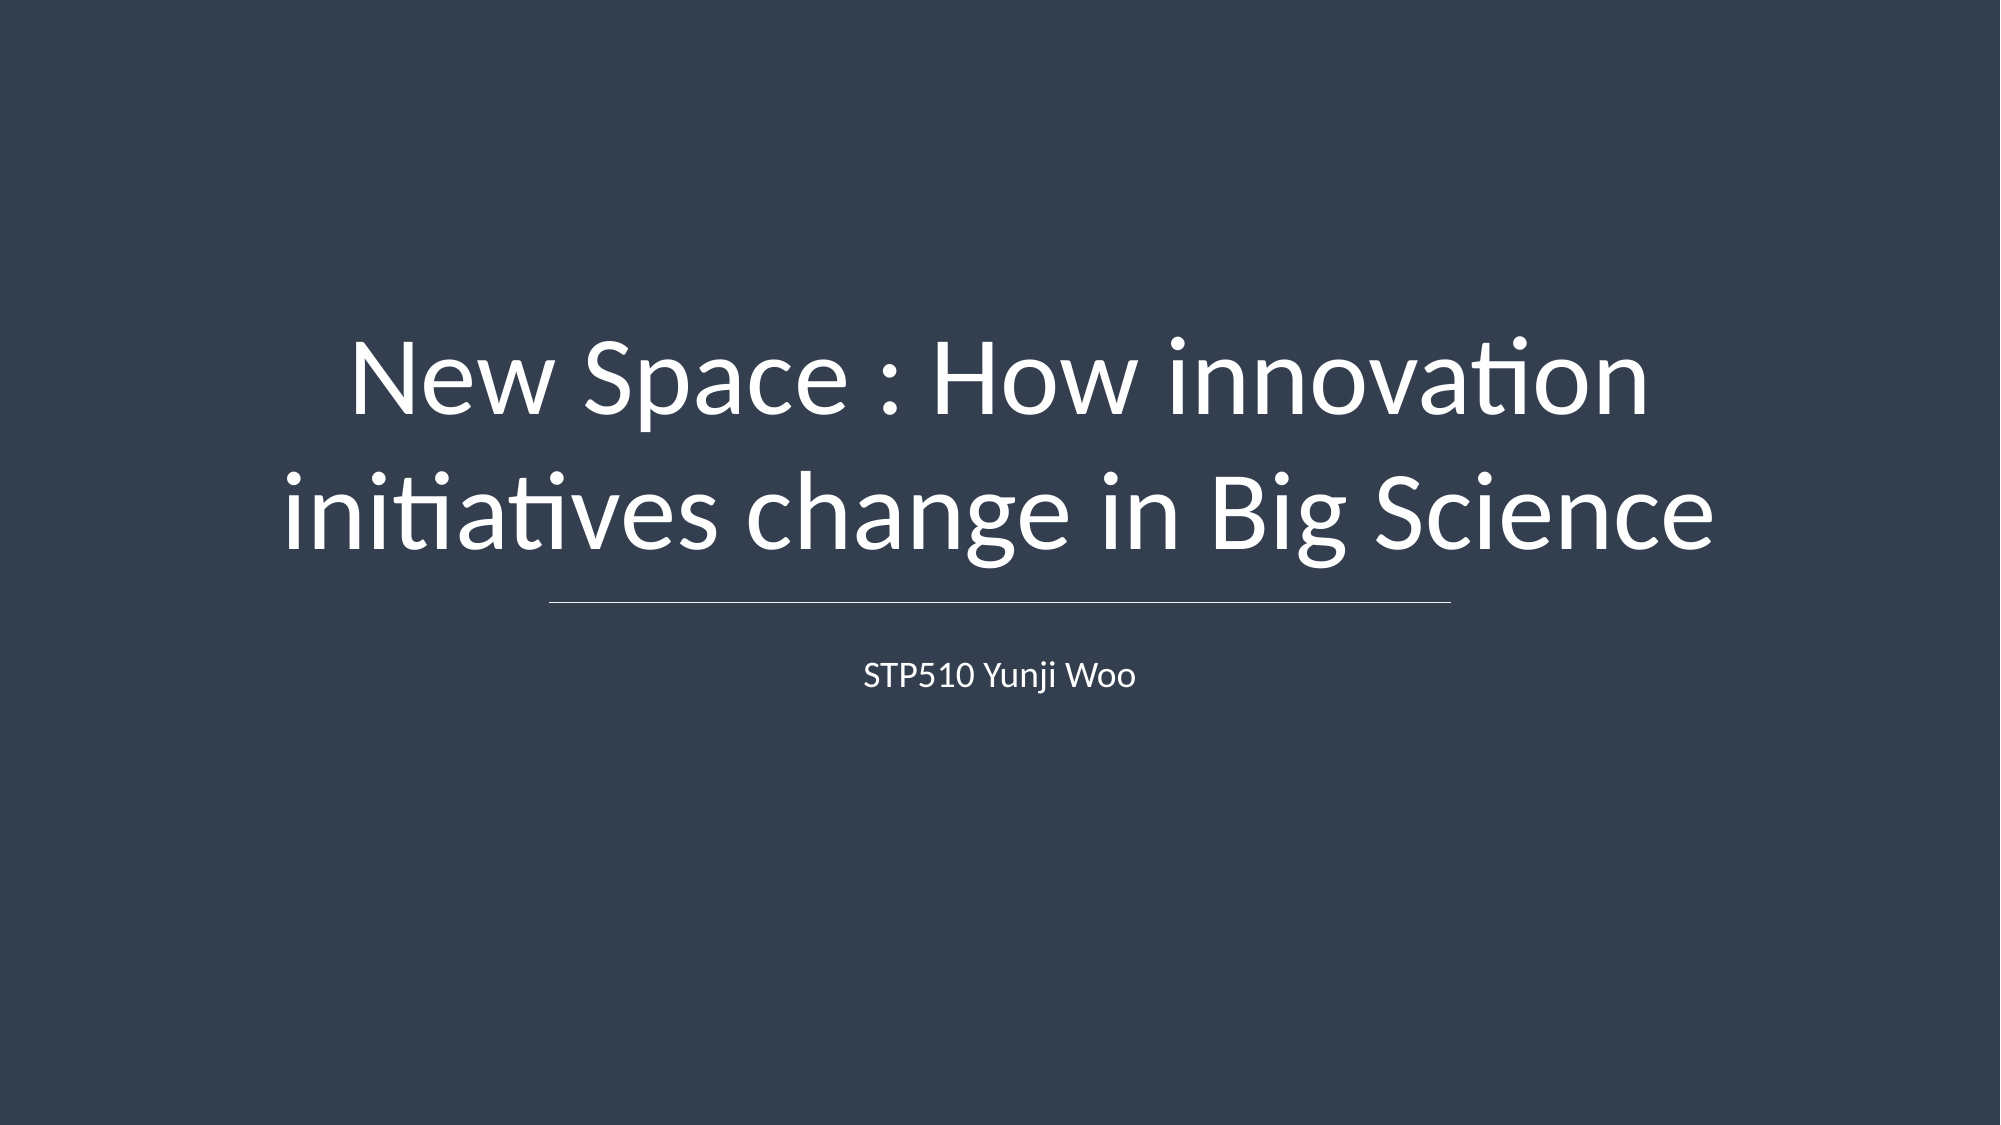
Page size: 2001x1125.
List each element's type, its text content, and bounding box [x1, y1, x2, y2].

text_box New Space : How innovation initiatives change in Big Science [210, 294, 1790, 580]
text_box STP510 Yunji Woo [848, 642, 1152, 703]
